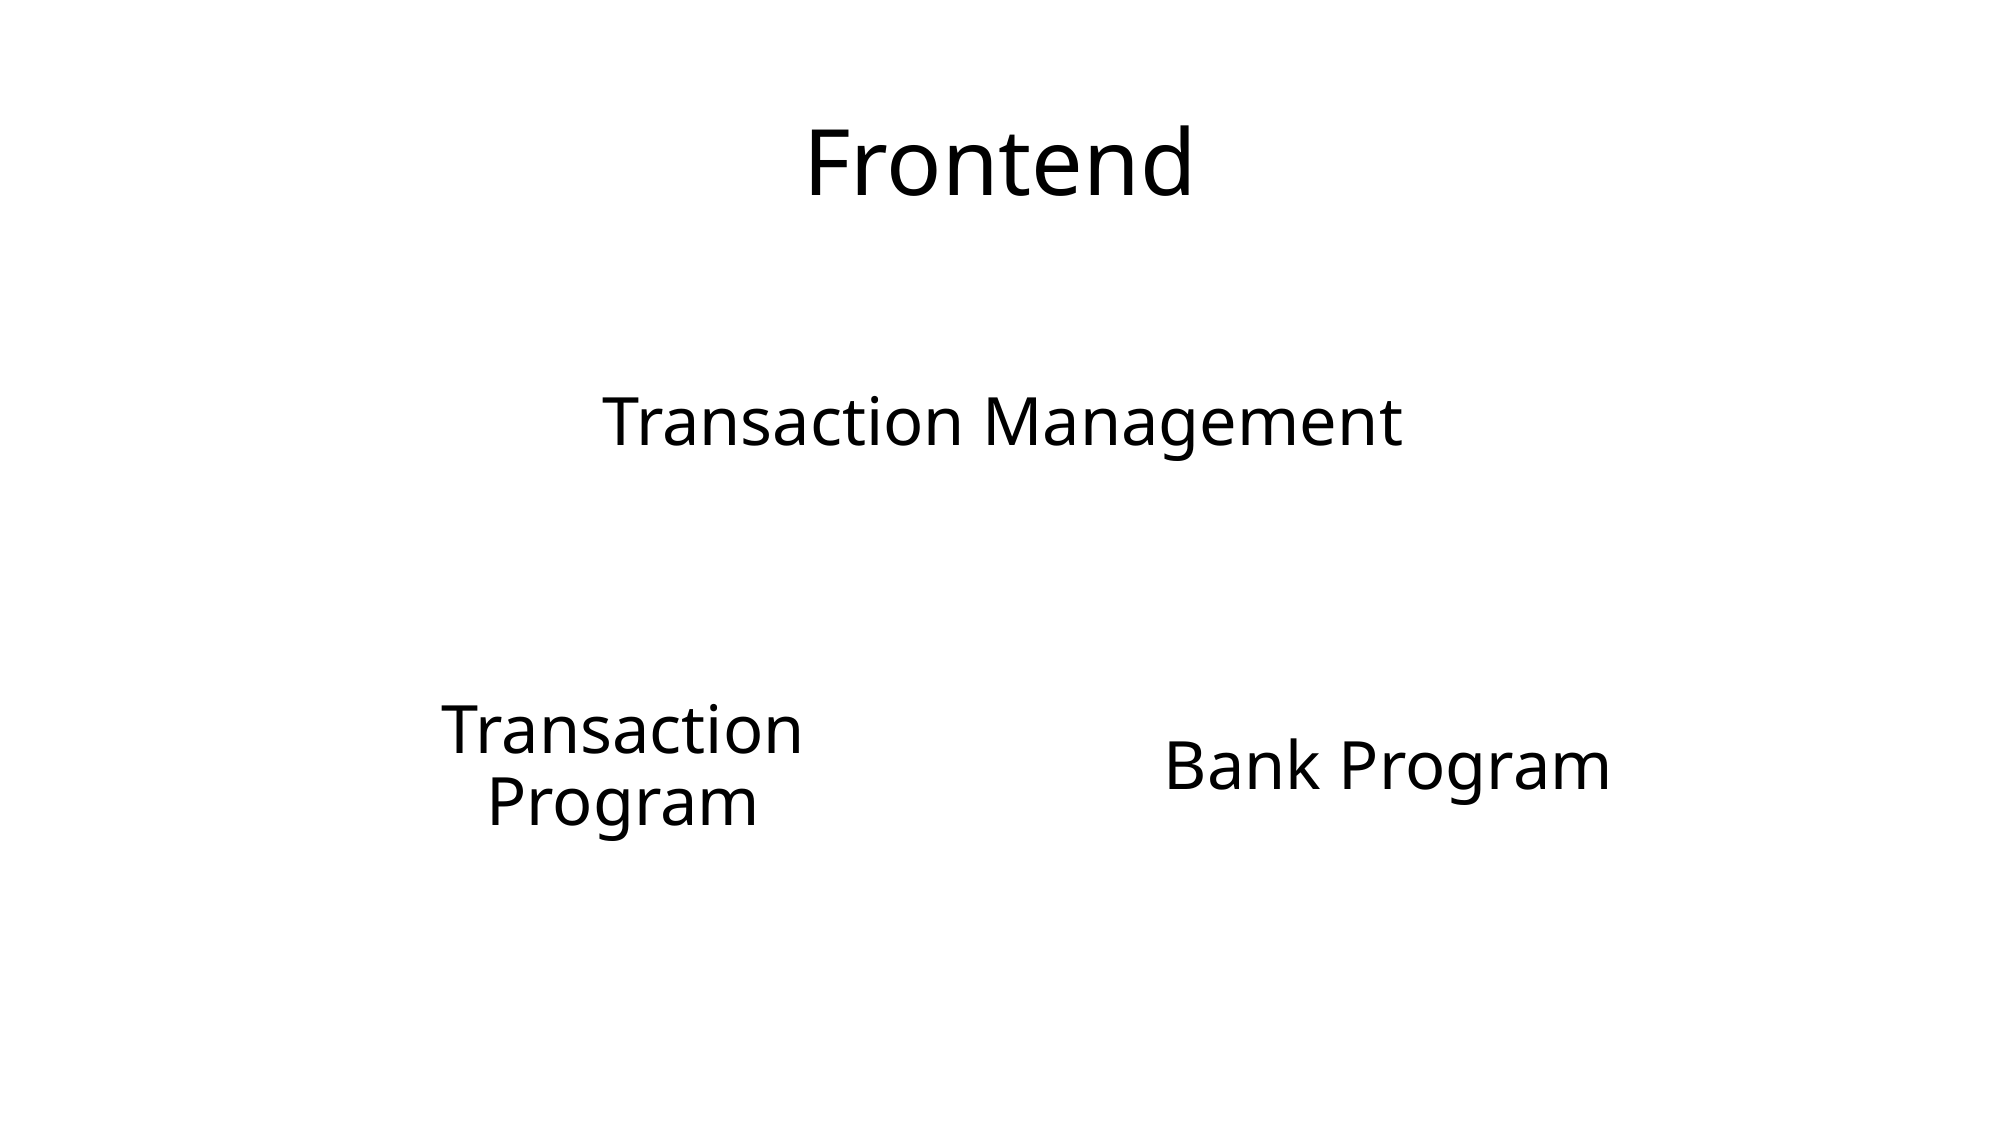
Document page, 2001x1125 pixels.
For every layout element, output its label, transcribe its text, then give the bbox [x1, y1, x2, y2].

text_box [263, 344, 1736, 979]
title Frontend [137, 56, 1863, 275]
